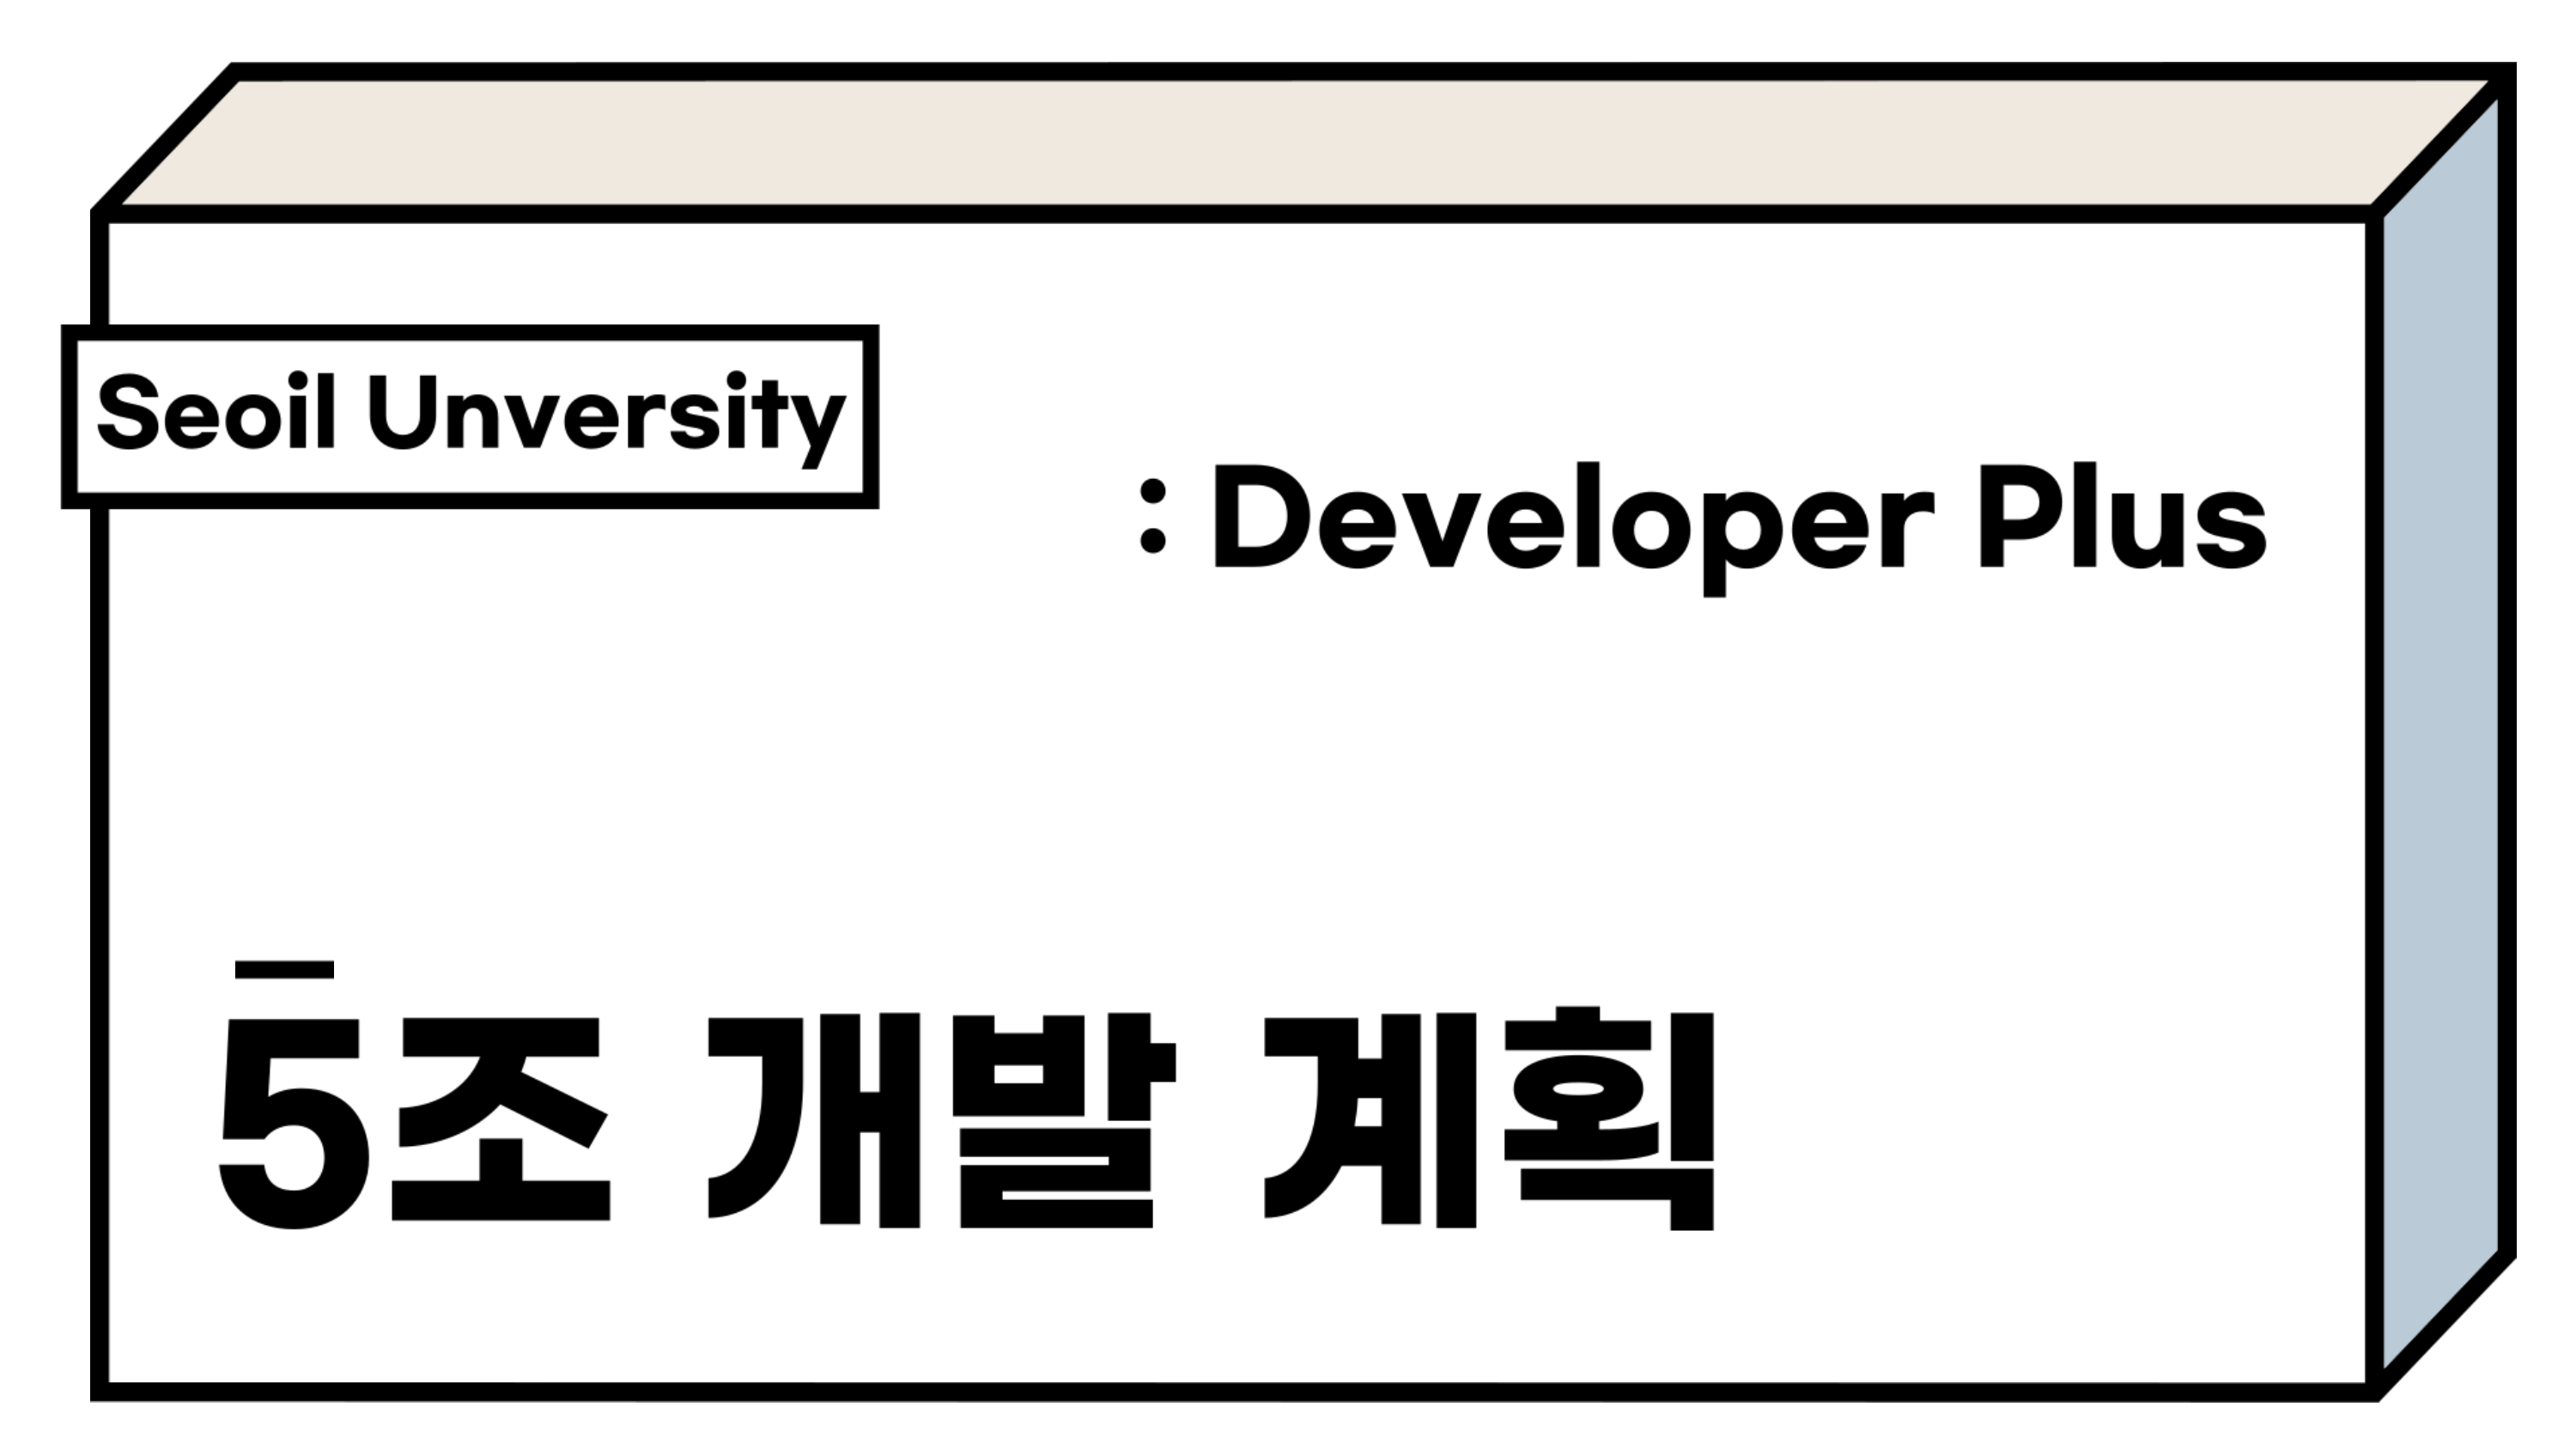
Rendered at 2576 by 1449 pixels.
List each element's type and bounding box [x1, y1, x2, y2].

text_box [90, 61, 2517, 1403]
picture [173, 931, 1856, 1347]
text_box [58, 324, 883, 511]
picture [71, 345, 895, 510]
text_box [235, 935, 334, 1006]
picture [1060, 423, 2342, 656]
